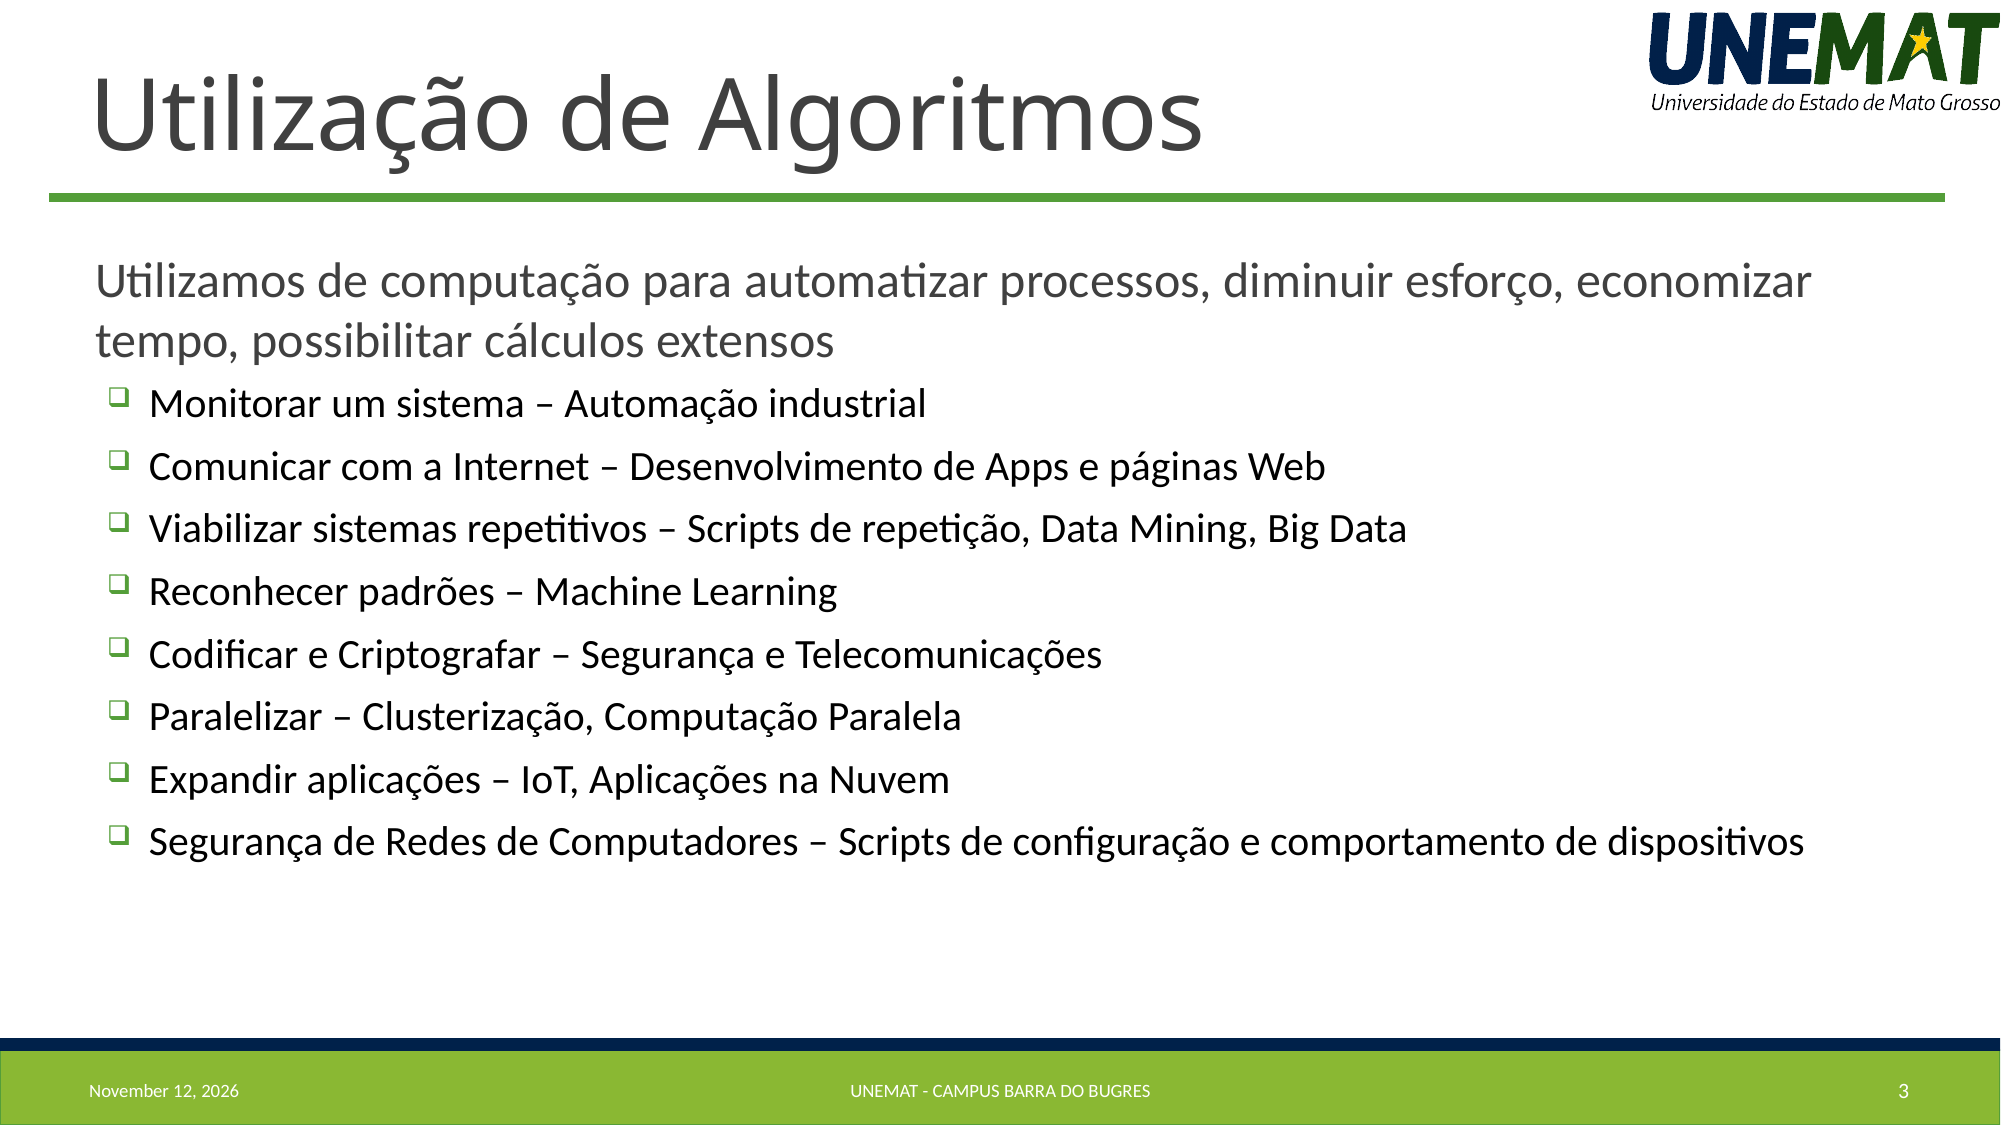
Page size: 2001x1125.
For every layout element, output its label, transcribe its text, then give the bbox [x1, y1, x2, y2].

slide_number 3 [1708, 1059, 1925, 1120]
footer Unemat - Campus barra do bugres [604, 1059, 1396, 1120]
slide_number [74, 1059, 480, 1120]
list Utilizamos de computação para automatizar processos, diminuir esforço, economizar tempo, possibilitar cálculos extensos Monitorar um sistema – Automação industrial Comunicar com a Internet – Desenvolvimento de Apps e páginas Web Viabilizar sistemas repetitivos – Scripts de repetição, Data Mining, Big Data Reconhecer padrões – Machine Learning Codificar e Criptografar – Segurança e Telecomunicações Paralelizar – Clusterização, Computação Paralela Expandir aplicações – IoT, Aplicações na Nuvem Segurança de Redes de Computadores – Scripts de configuração e comportamento de dispositivos [74, 239, 1897, 1001]
title Utilização de Algoritmos [74, 47, 1633, 179]
picture [1632, 0, 2001, 136]
